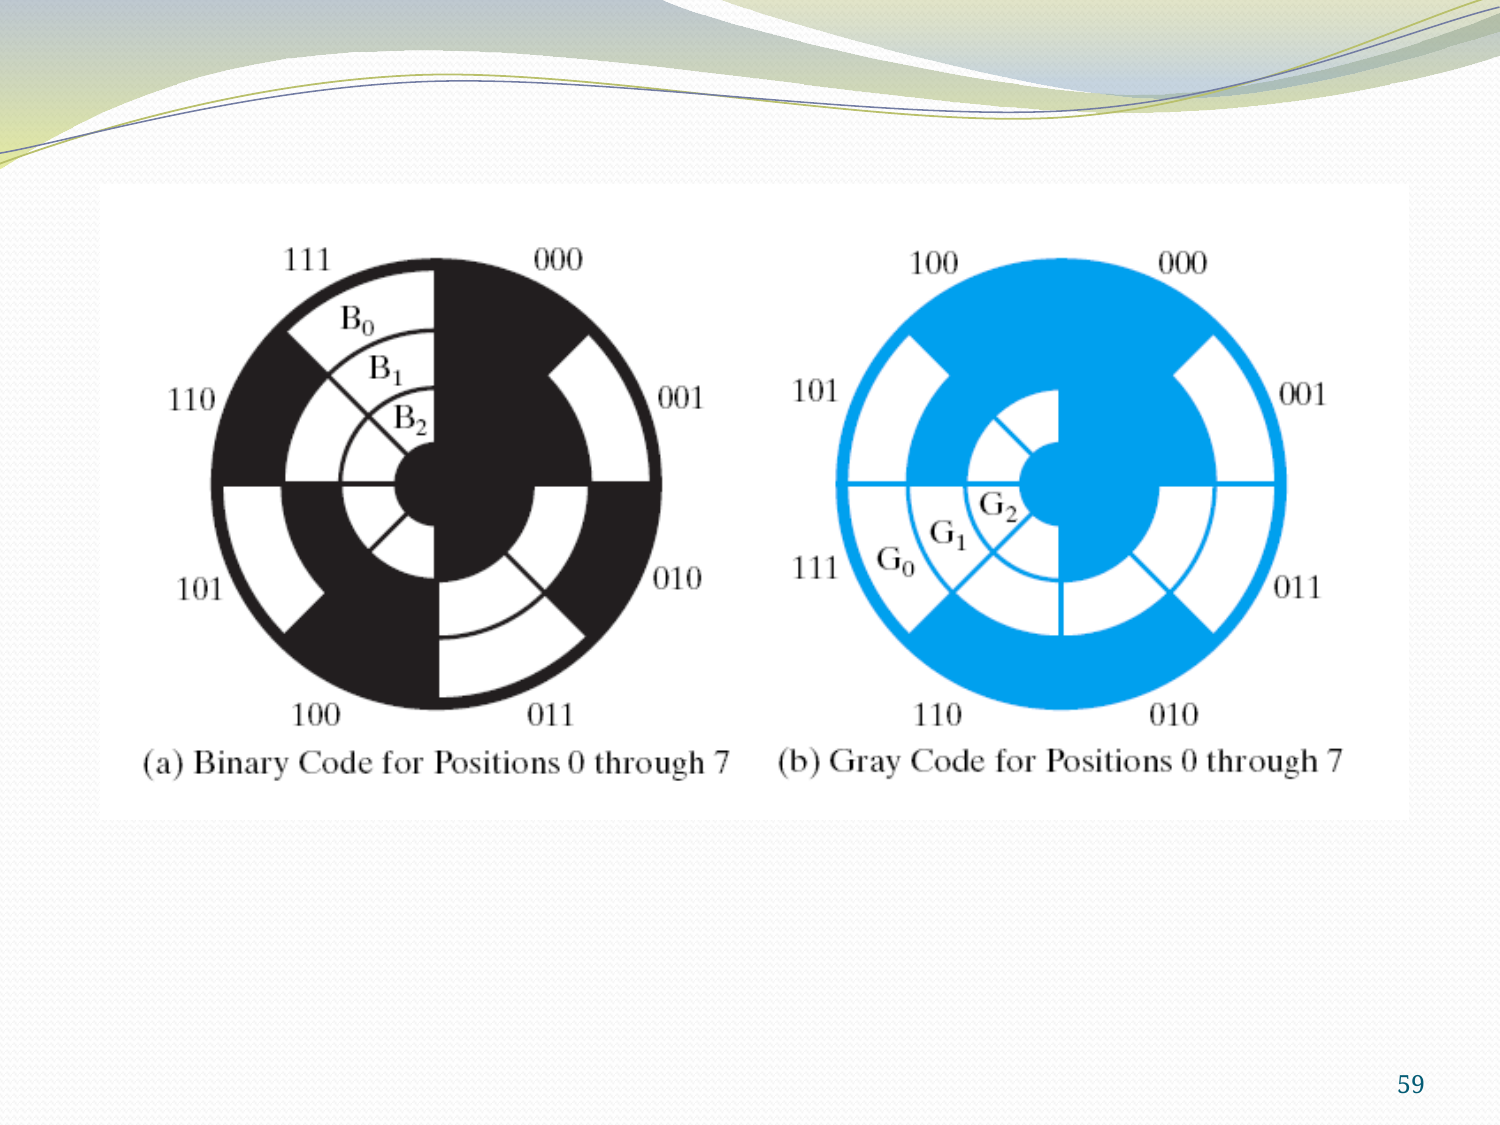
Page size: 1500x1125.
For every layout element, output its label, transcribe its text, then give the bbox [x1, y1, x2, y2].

picture [100, 184, 1409, 820]
slide_number 59 [1325, 1042, 1425, 1103]
